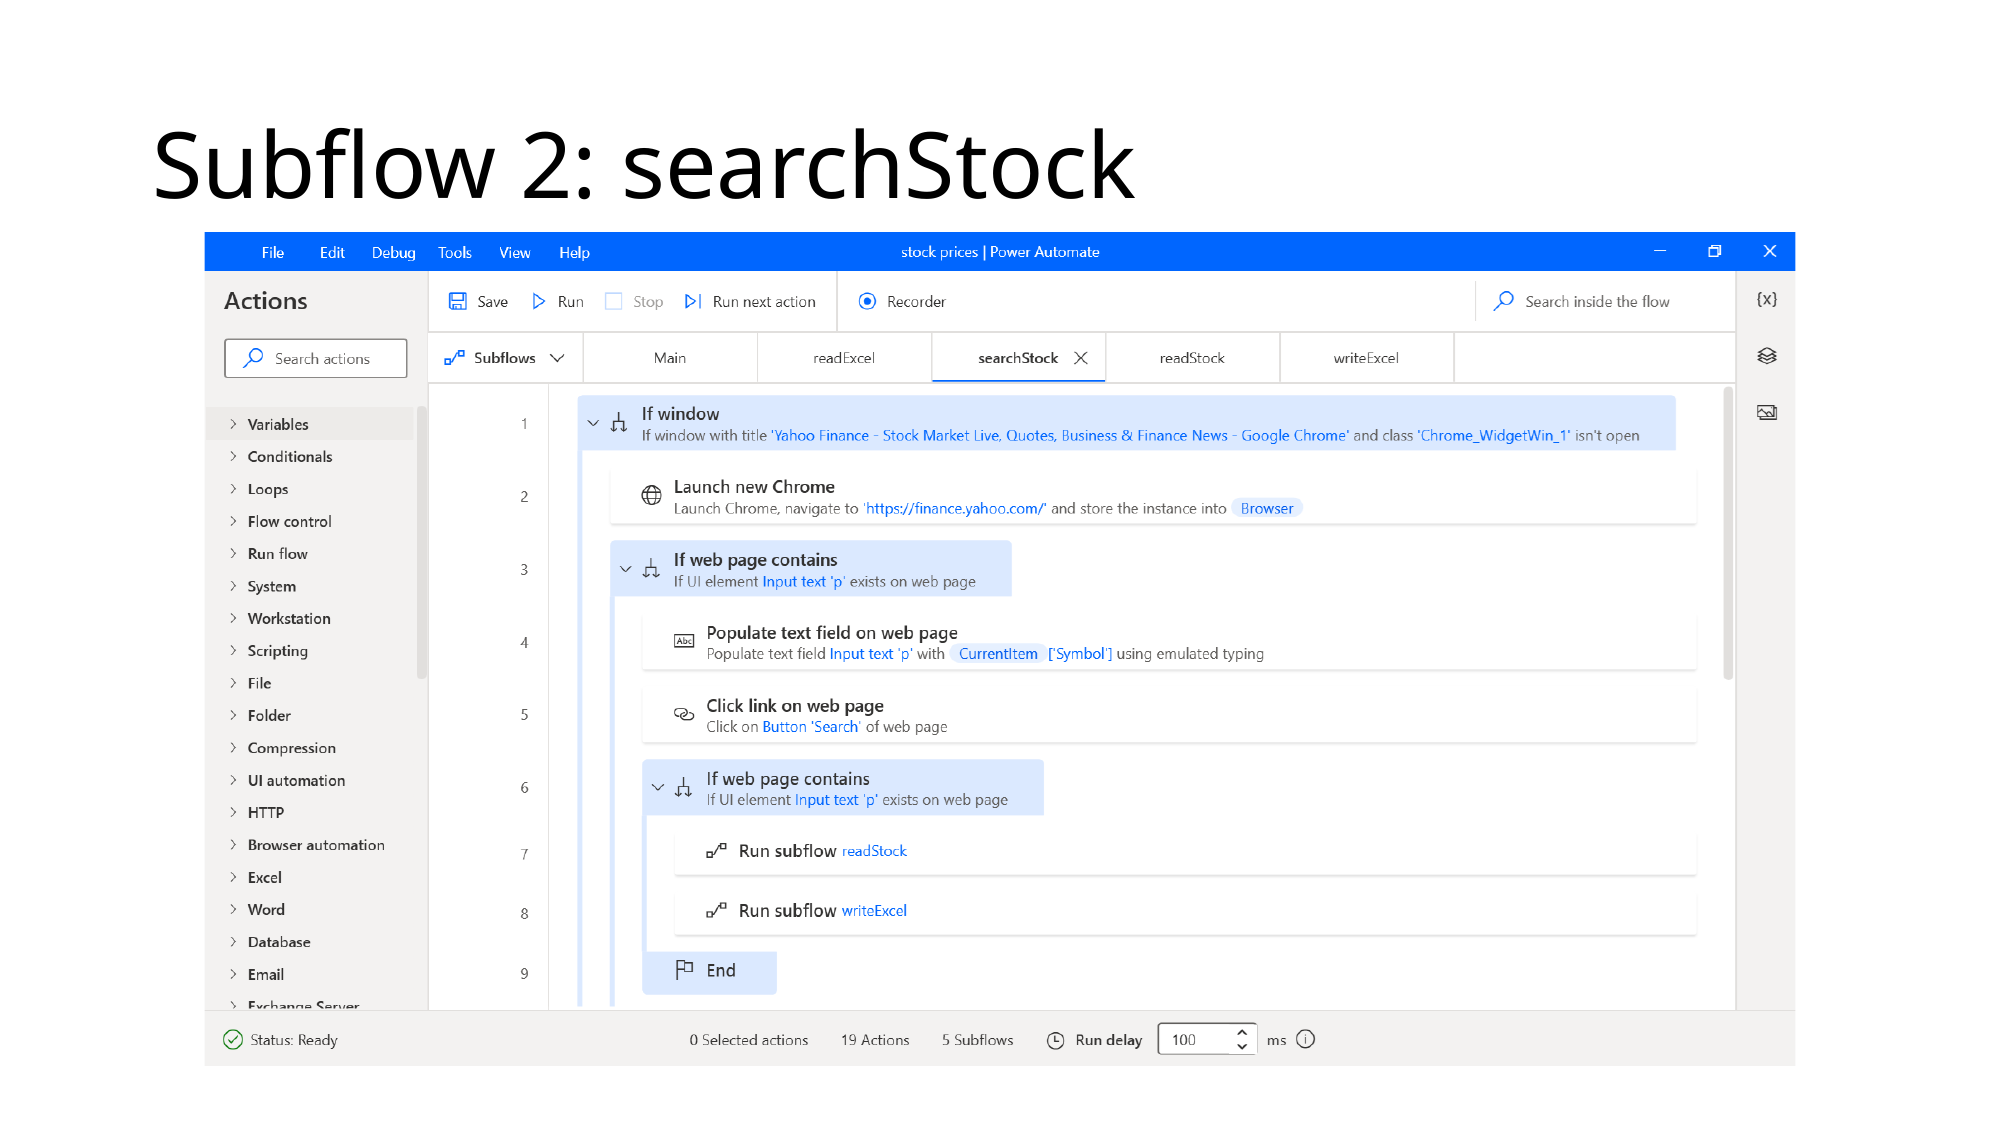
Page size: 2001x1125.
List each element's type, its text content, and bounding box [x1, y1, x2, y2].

title Subflow 2: searchStock [137, 59, 1863, 278]
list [204, 231, 1796, 1066]
